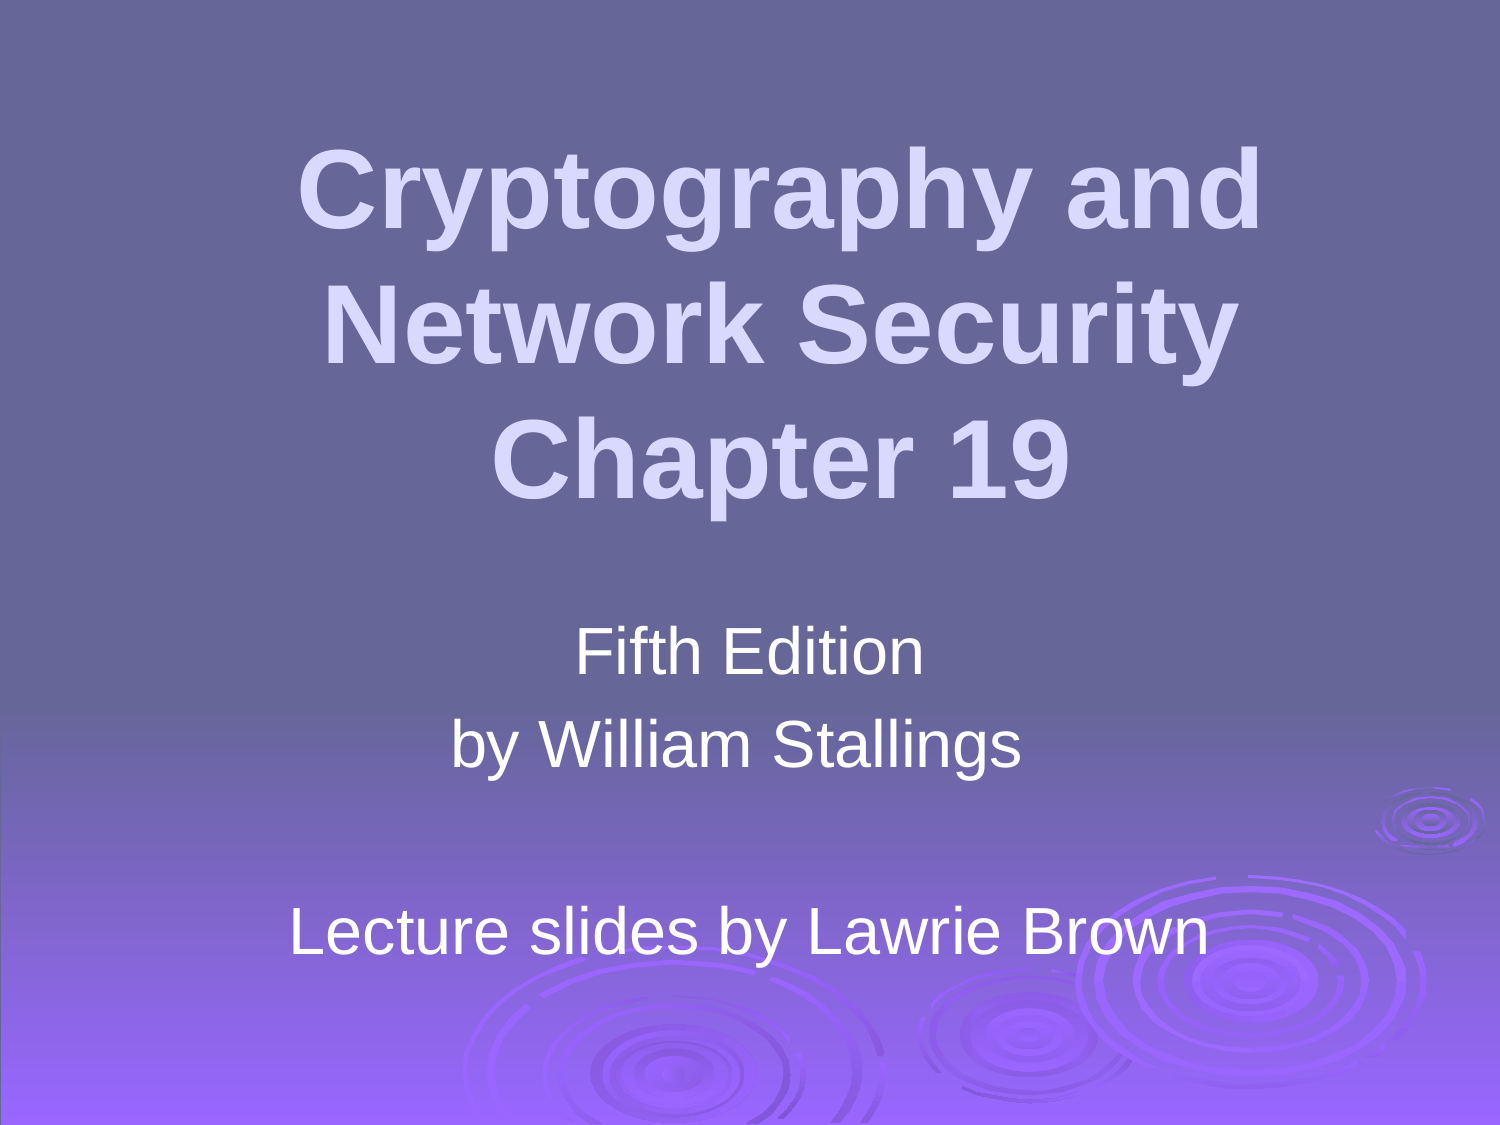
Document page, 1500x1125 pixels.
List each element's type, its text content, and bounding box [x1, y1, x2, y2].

title Cryptography and Network Security Chapter 19 [137, 74, 1426, 529]
subtitle Fifth Edition by William Stallings Lecture slides by Lawrie Brown [224, 599, 1276, 1039]
